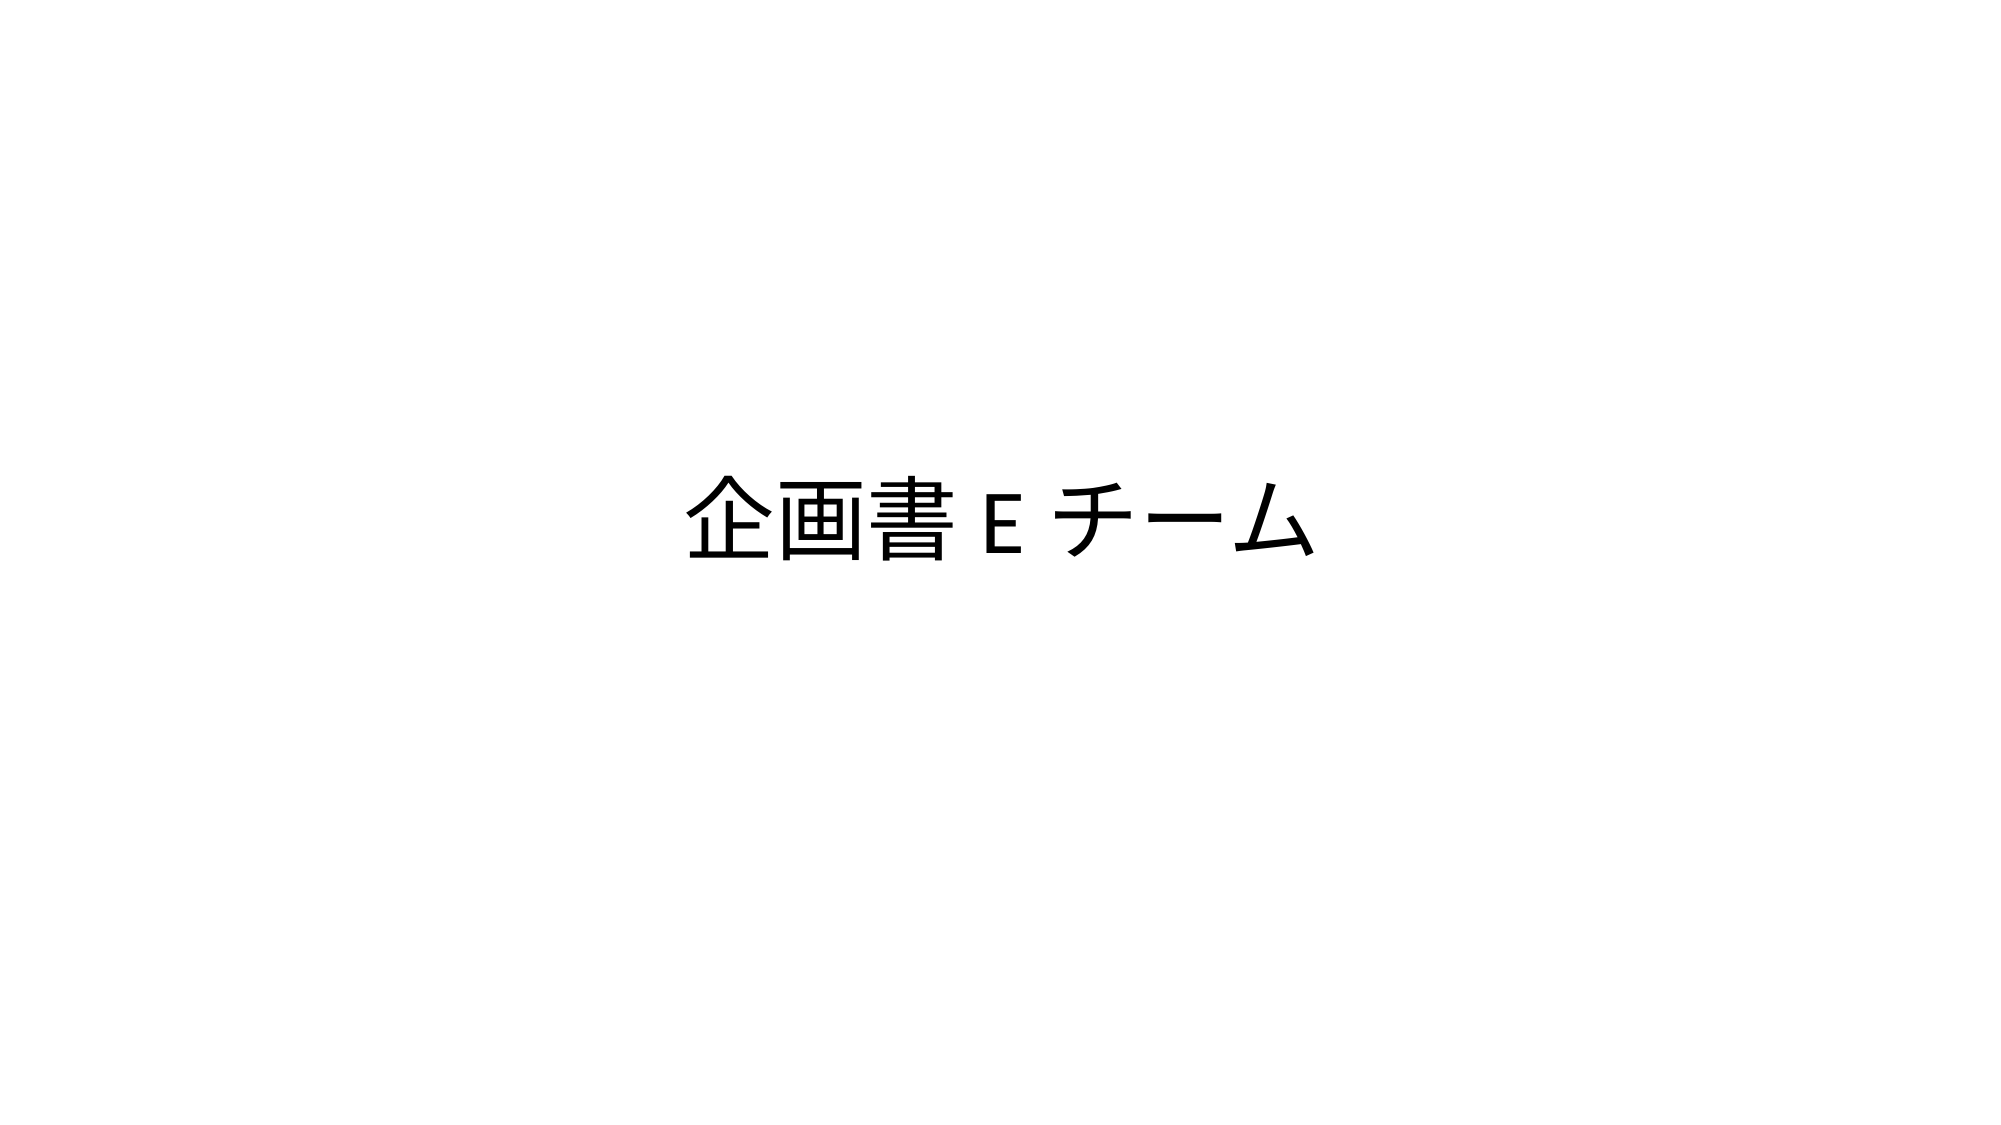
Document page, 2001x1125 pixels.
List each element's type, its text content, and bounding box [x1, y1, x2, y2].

text_box 企画書Eチーム [68, 454, 1821, 579]
